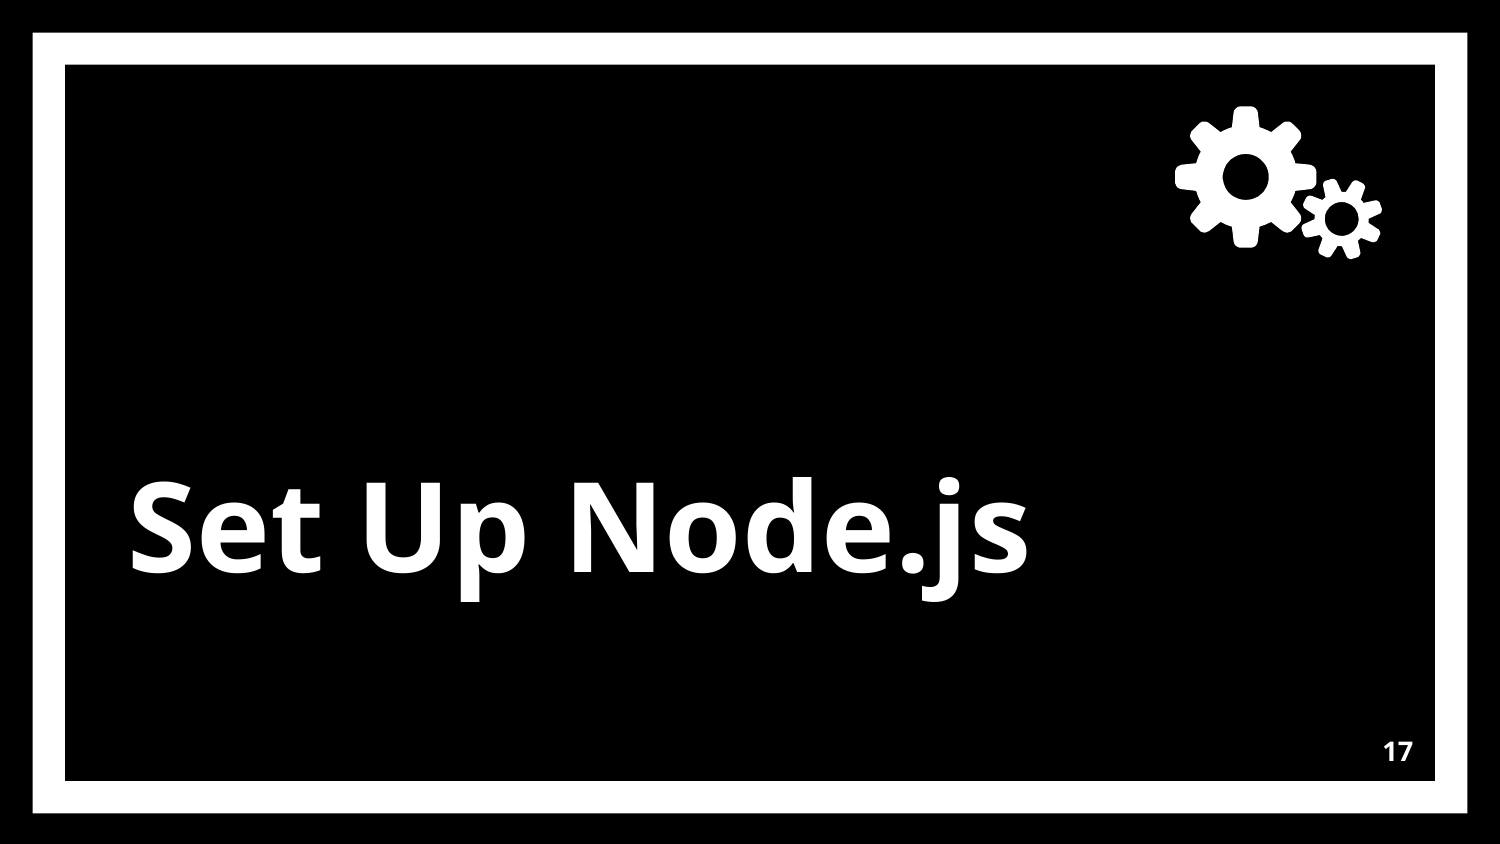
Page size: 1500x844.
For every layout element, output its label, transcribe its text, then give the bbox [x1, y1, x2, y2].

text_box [1174, 106, 1383, 260]
slide_number 17 [1338, 720, 1429, 786]
title Set Up Node.js [112, 422, 1117, 613]
